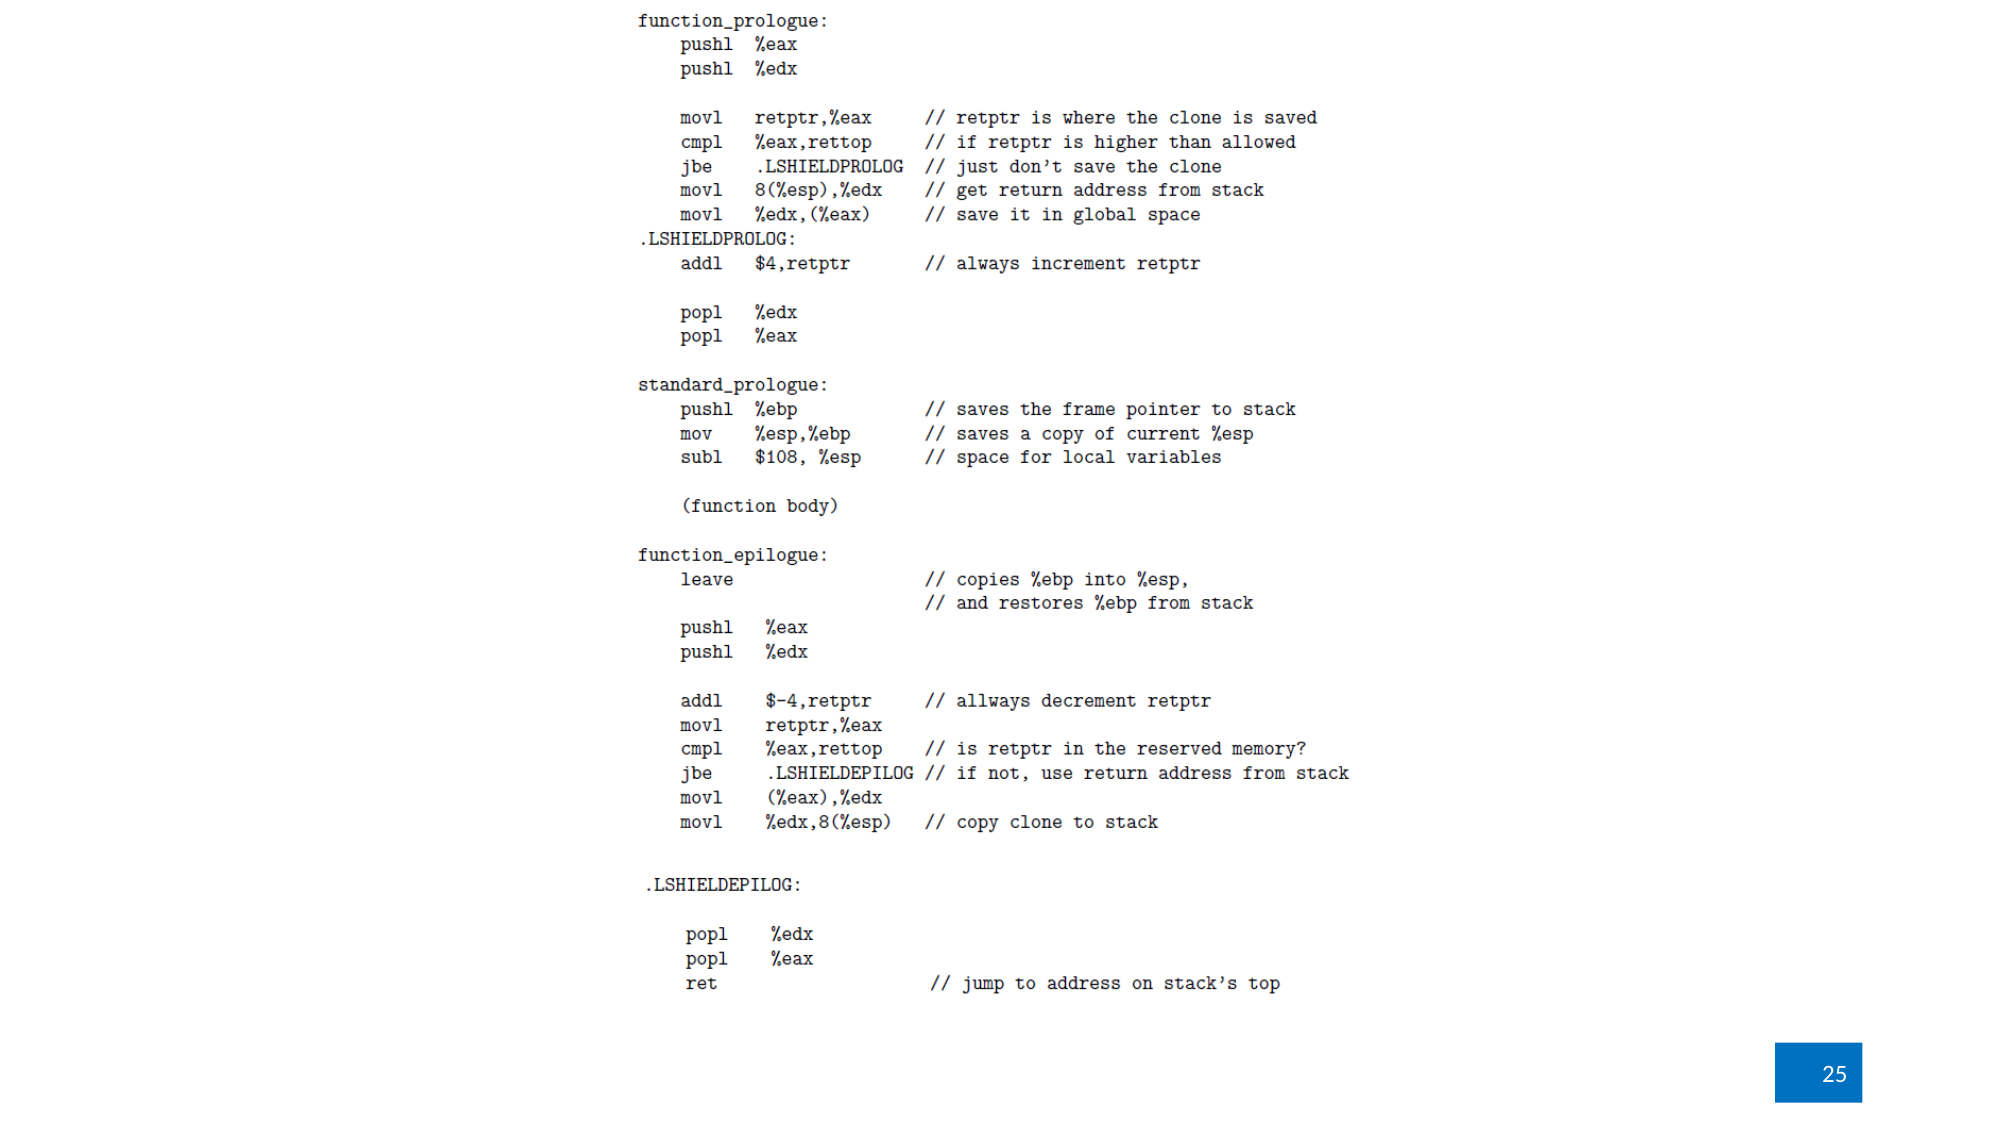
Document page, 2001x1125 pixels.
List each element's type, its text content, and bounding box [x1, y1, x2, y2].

picture [608, 0, 1392, 1002]
slide_number 25 [1775, 1042, 1863, 1103]
